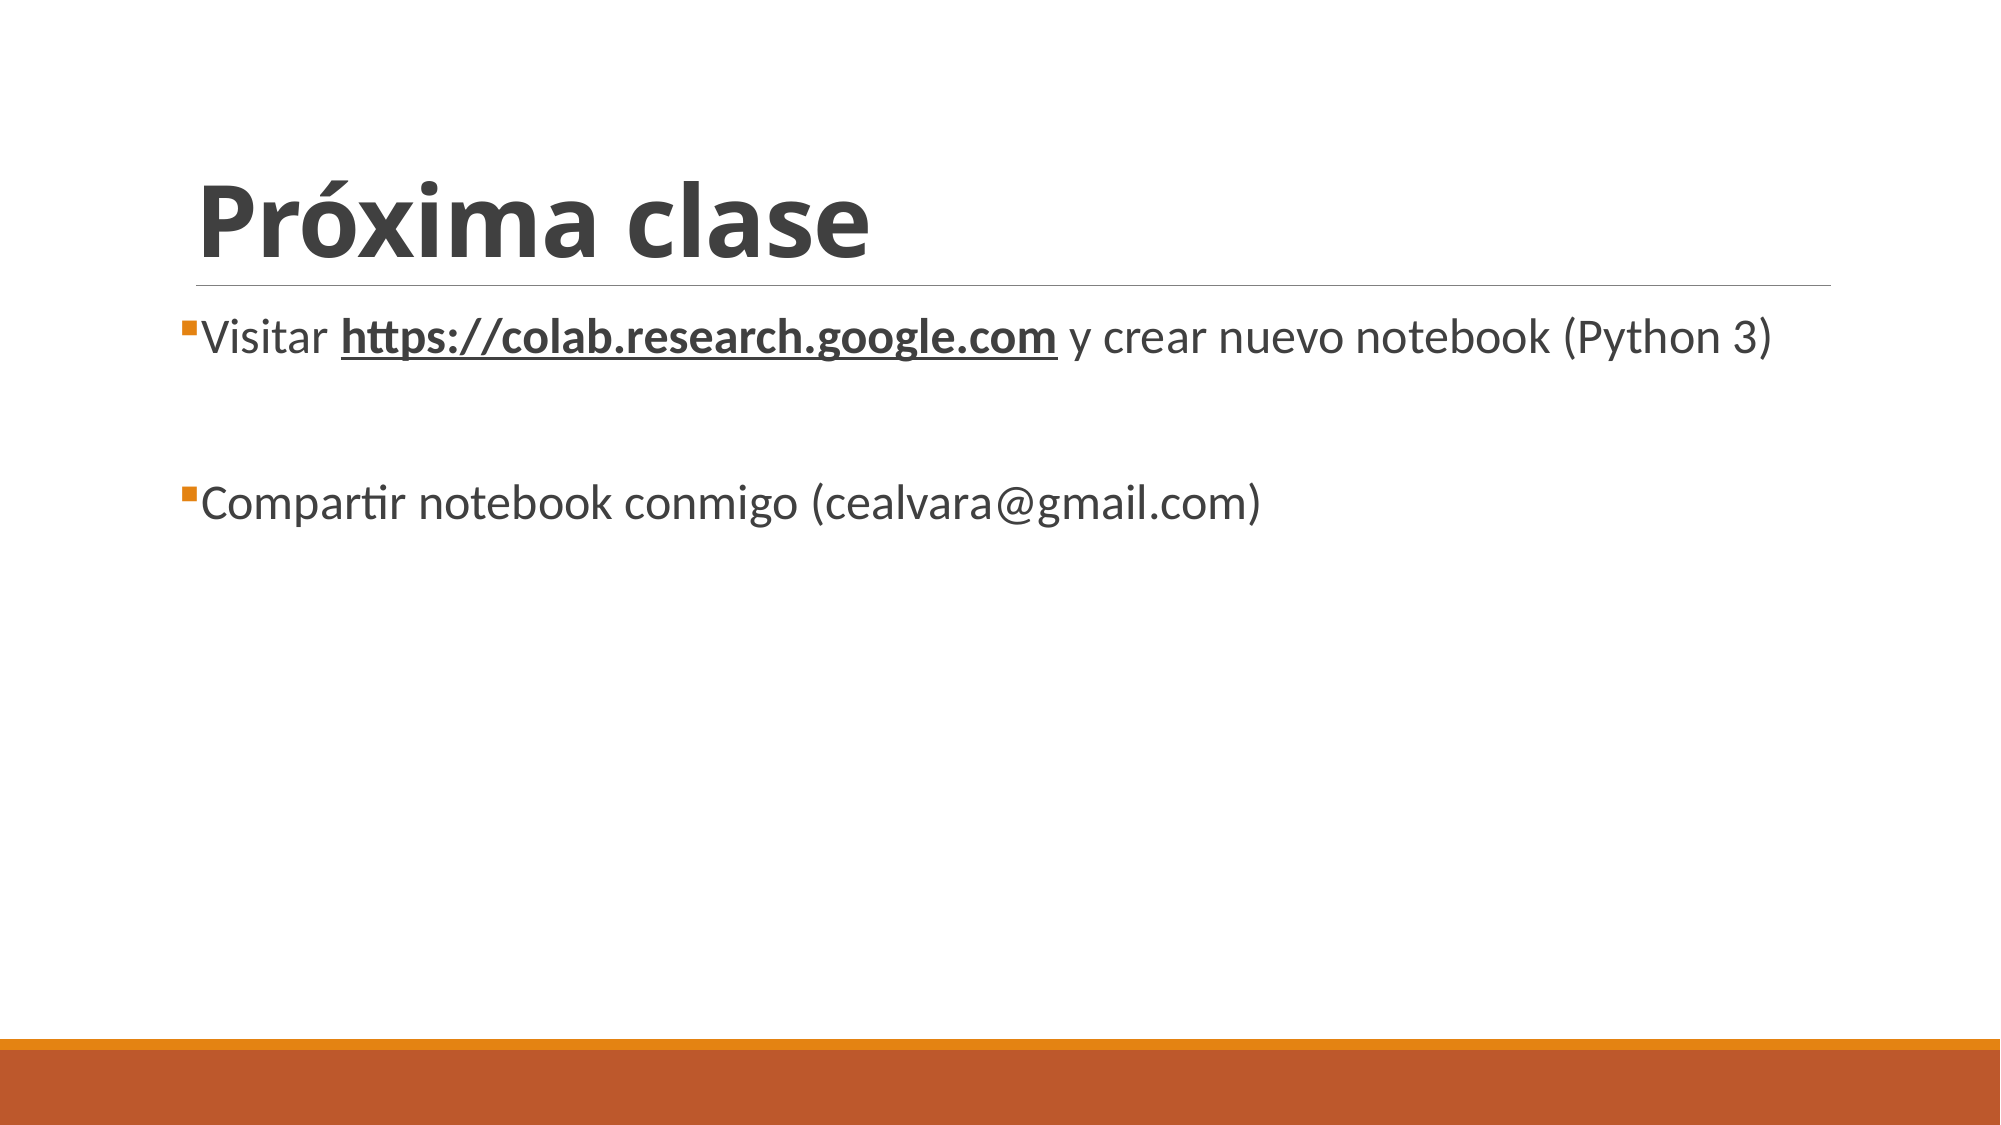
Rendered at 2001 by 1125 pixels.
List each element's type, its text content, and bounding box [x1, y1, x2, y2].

list Visitar https://colab.research.google.com y crear nuevo notebook (Python 3) Compartir notebook conmigo (cealvara@gmail.com) [178, 302, 1828, 1046]
title Próxima clase [180, 47, 1830, 285]
